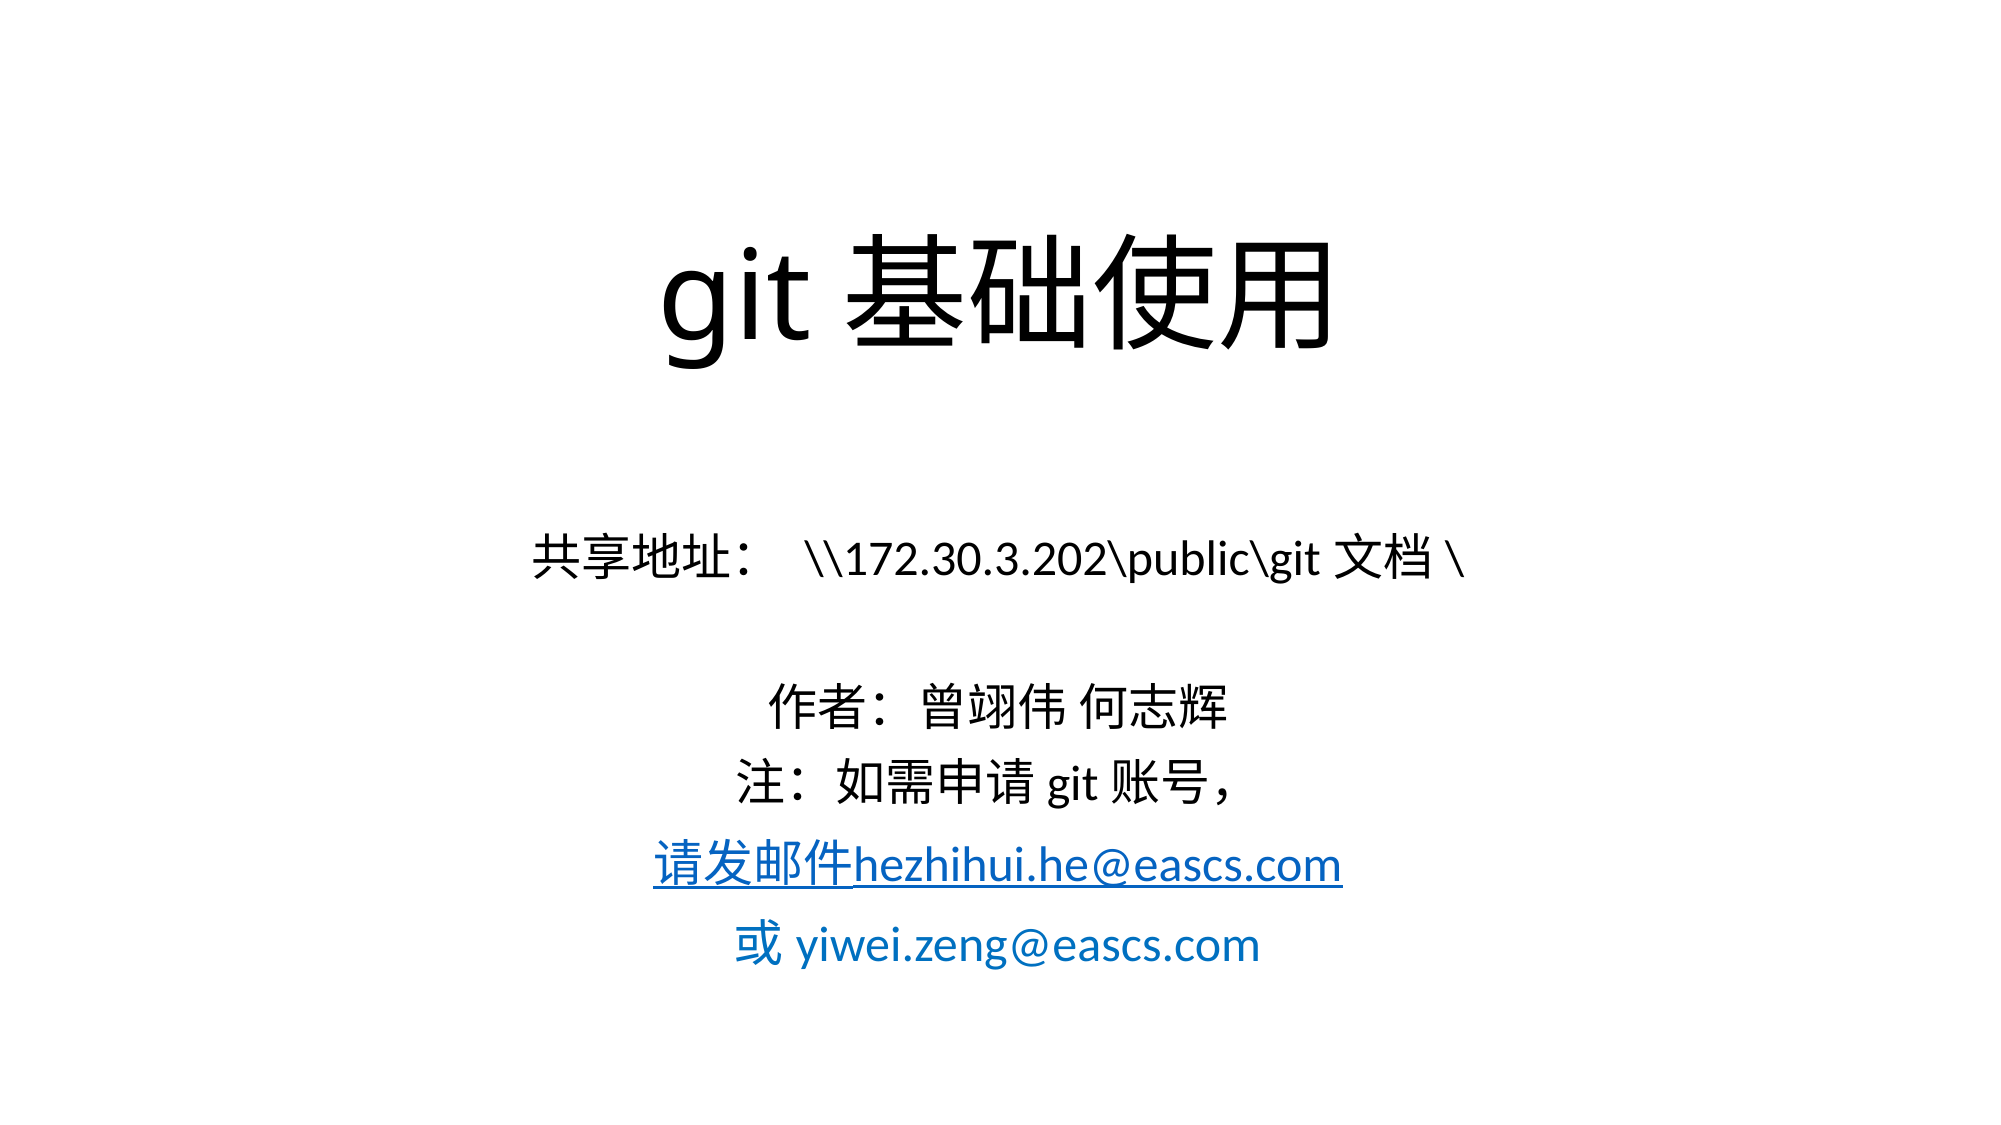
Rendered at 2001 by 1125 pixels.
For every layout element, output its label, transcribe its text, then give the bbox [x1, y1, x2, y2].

title git基础使用 [249, 184, 1750, 375]
subtitle 共享地址： \\172.30.3.202\public\git文档\ 作者：曾翊伟 何志辉 注：如需申请git账号， 请发邮件hezhihui.he@eascs.com 或yiwei.zeng@eascs.com [247, 444, 1748, 1010]
